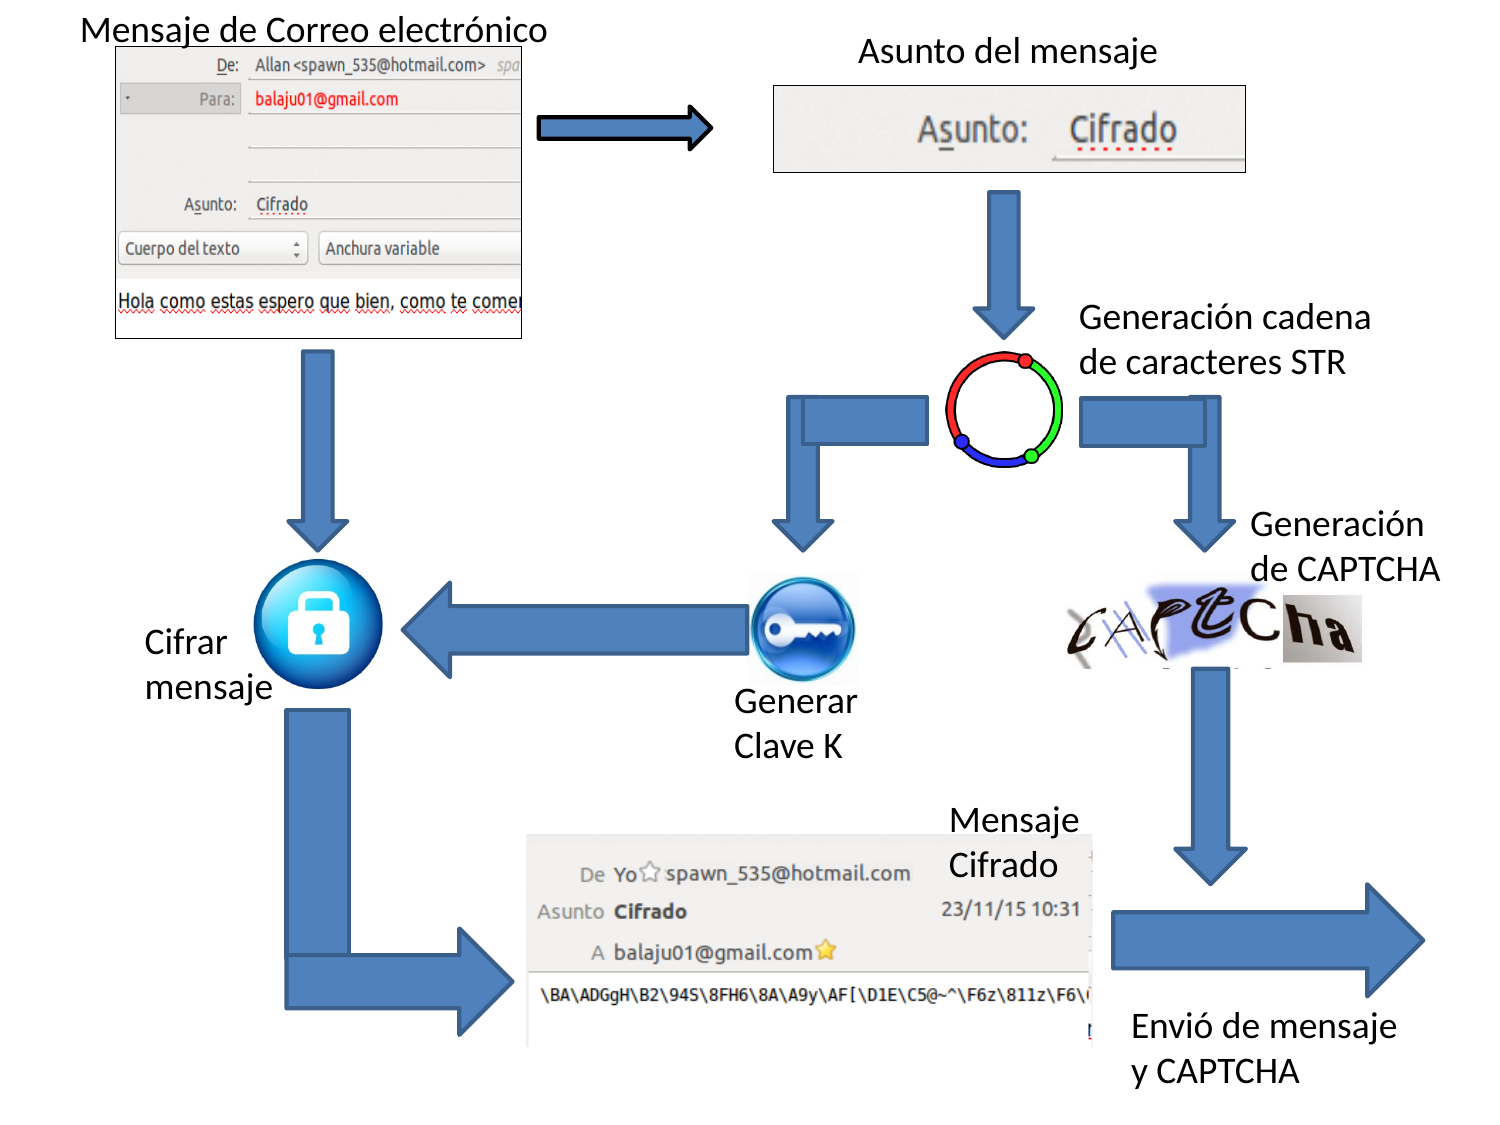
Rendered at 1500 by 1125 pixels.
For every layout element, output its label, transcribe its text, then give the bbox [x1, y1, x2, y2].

text_box [1173, 394, 1235, 553]
text_box [286, 349, 350, 549]
picture [115, 46, 522, 339]
text_box [536, 104, 714, 152]
picture [1050, 574, 1377, 670]
text_box [284, 926, 515, 1037]
text_box Envió de mensaje y CAPTCHA [1116, 993, 1422, 1099]
text_box [972, 190, 1036, 341]
text_box Generación de CAPTCHA [1235, 491, 1456, 597]
text_box [1111, 882, 1426, 993]
text_box Cifrar mensaje [129, 609, 289, 715]
text_box Generación cadena de caracteres STR [1064, 285, 1396, 390]
text_box [404, 580, 741, 680]
text_box Asunto del mensaje [843, 19, 1174, 79]
text_box Mensaje Cifrado [934, 787, 1104, 892]
text_box [801, 395, 929, 446]
text_box Generar Clave K [719, 669, 882, 774]
text_box [1079, 396, 1207, 448]
picture [773, 85, 1247, 173]
text_box [1173, 677, 1248, 887]
picture [235, 550, 400, 695]
text_box [771, 394, 835, 553]
picture [526, 833, 1093, 1047]
text_box Mensaje de Correo electrónico [65, 0, 576, 58]
picture [746, 574, 860, 686]
text_box [284, 708, 351, 953]
picture [945, 351, 1063, 469]
